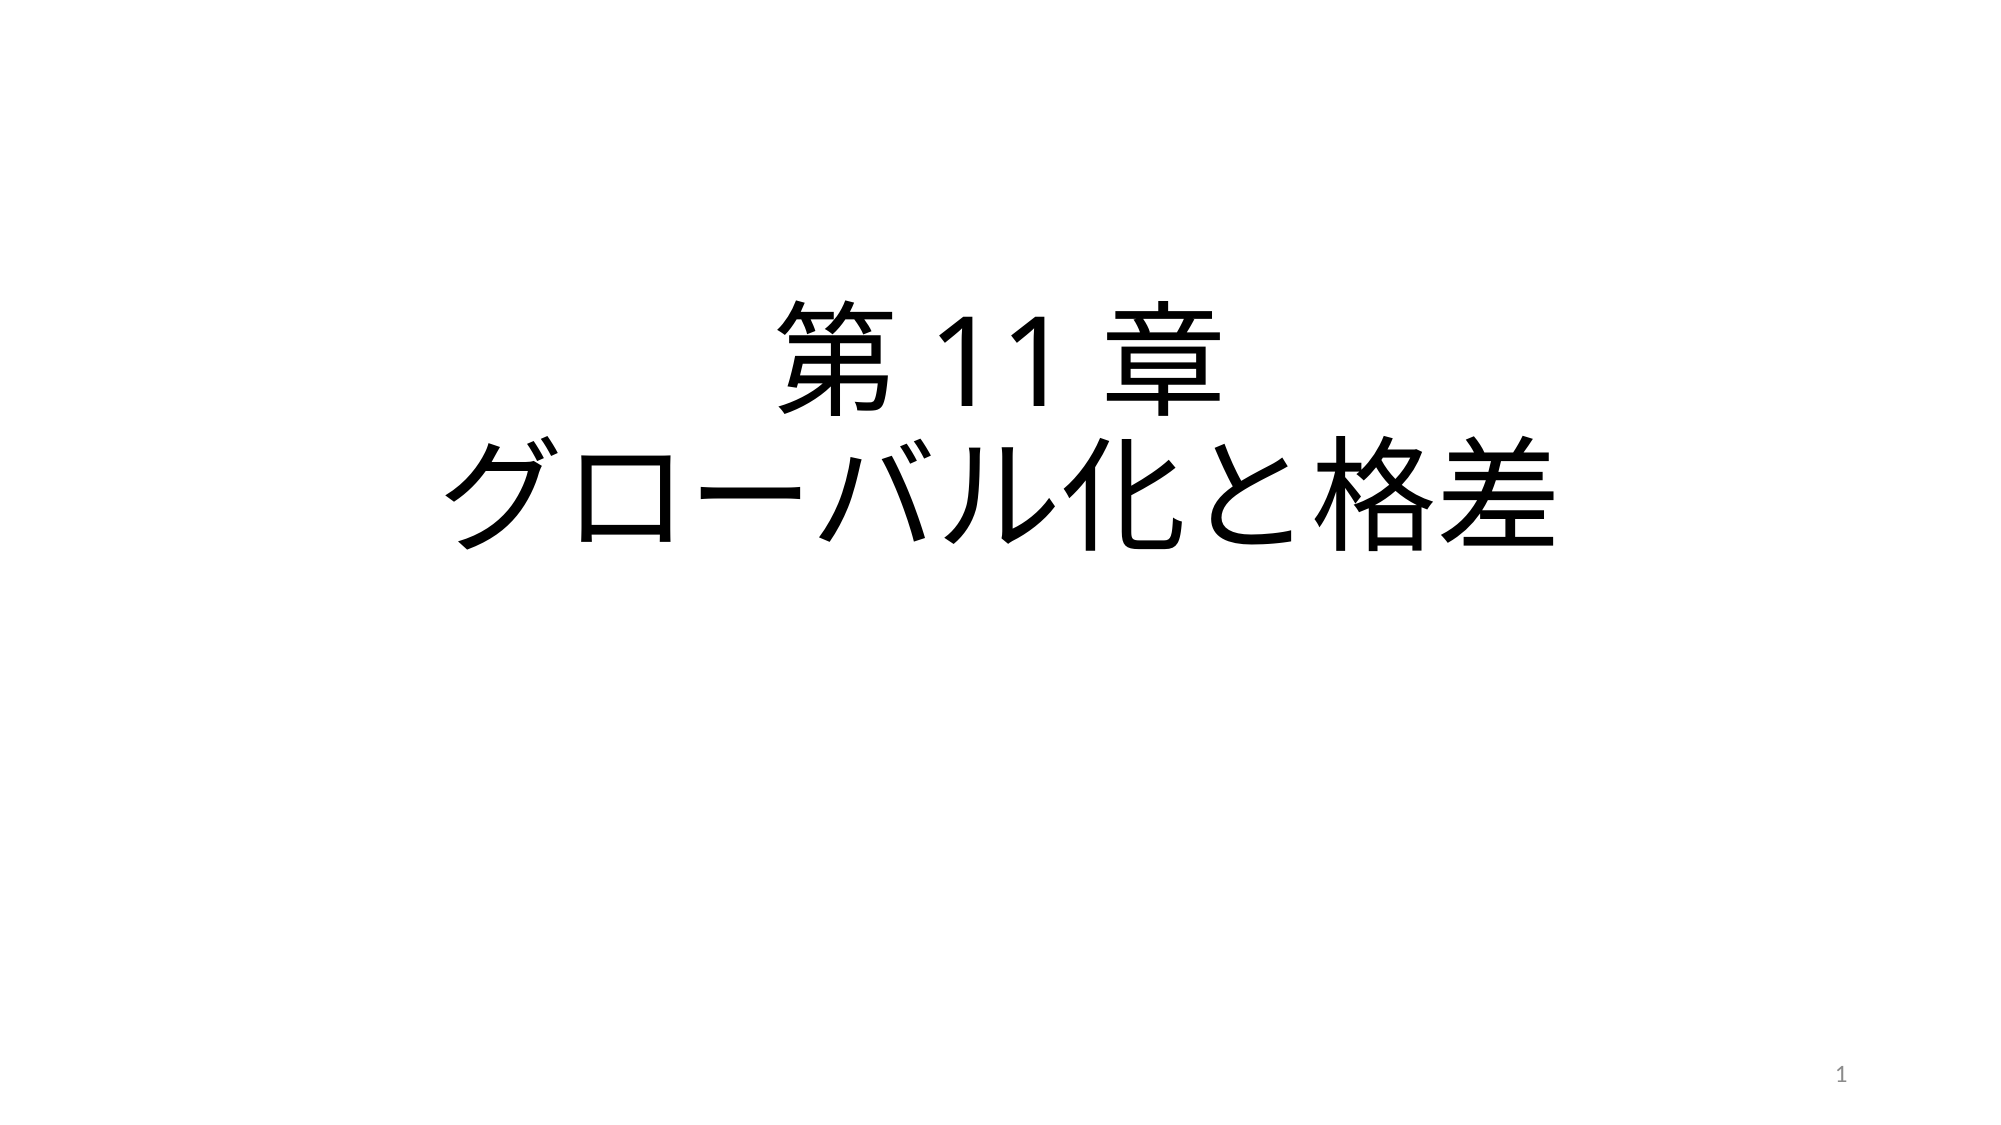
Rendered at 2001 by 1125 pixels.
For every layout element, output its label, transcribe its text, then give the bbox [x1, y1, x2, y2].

slide_number 1 [1412, 1042, 1863, 1103]
title 第11章 グローバル化と格差 [249, 184, 1750, 576]
